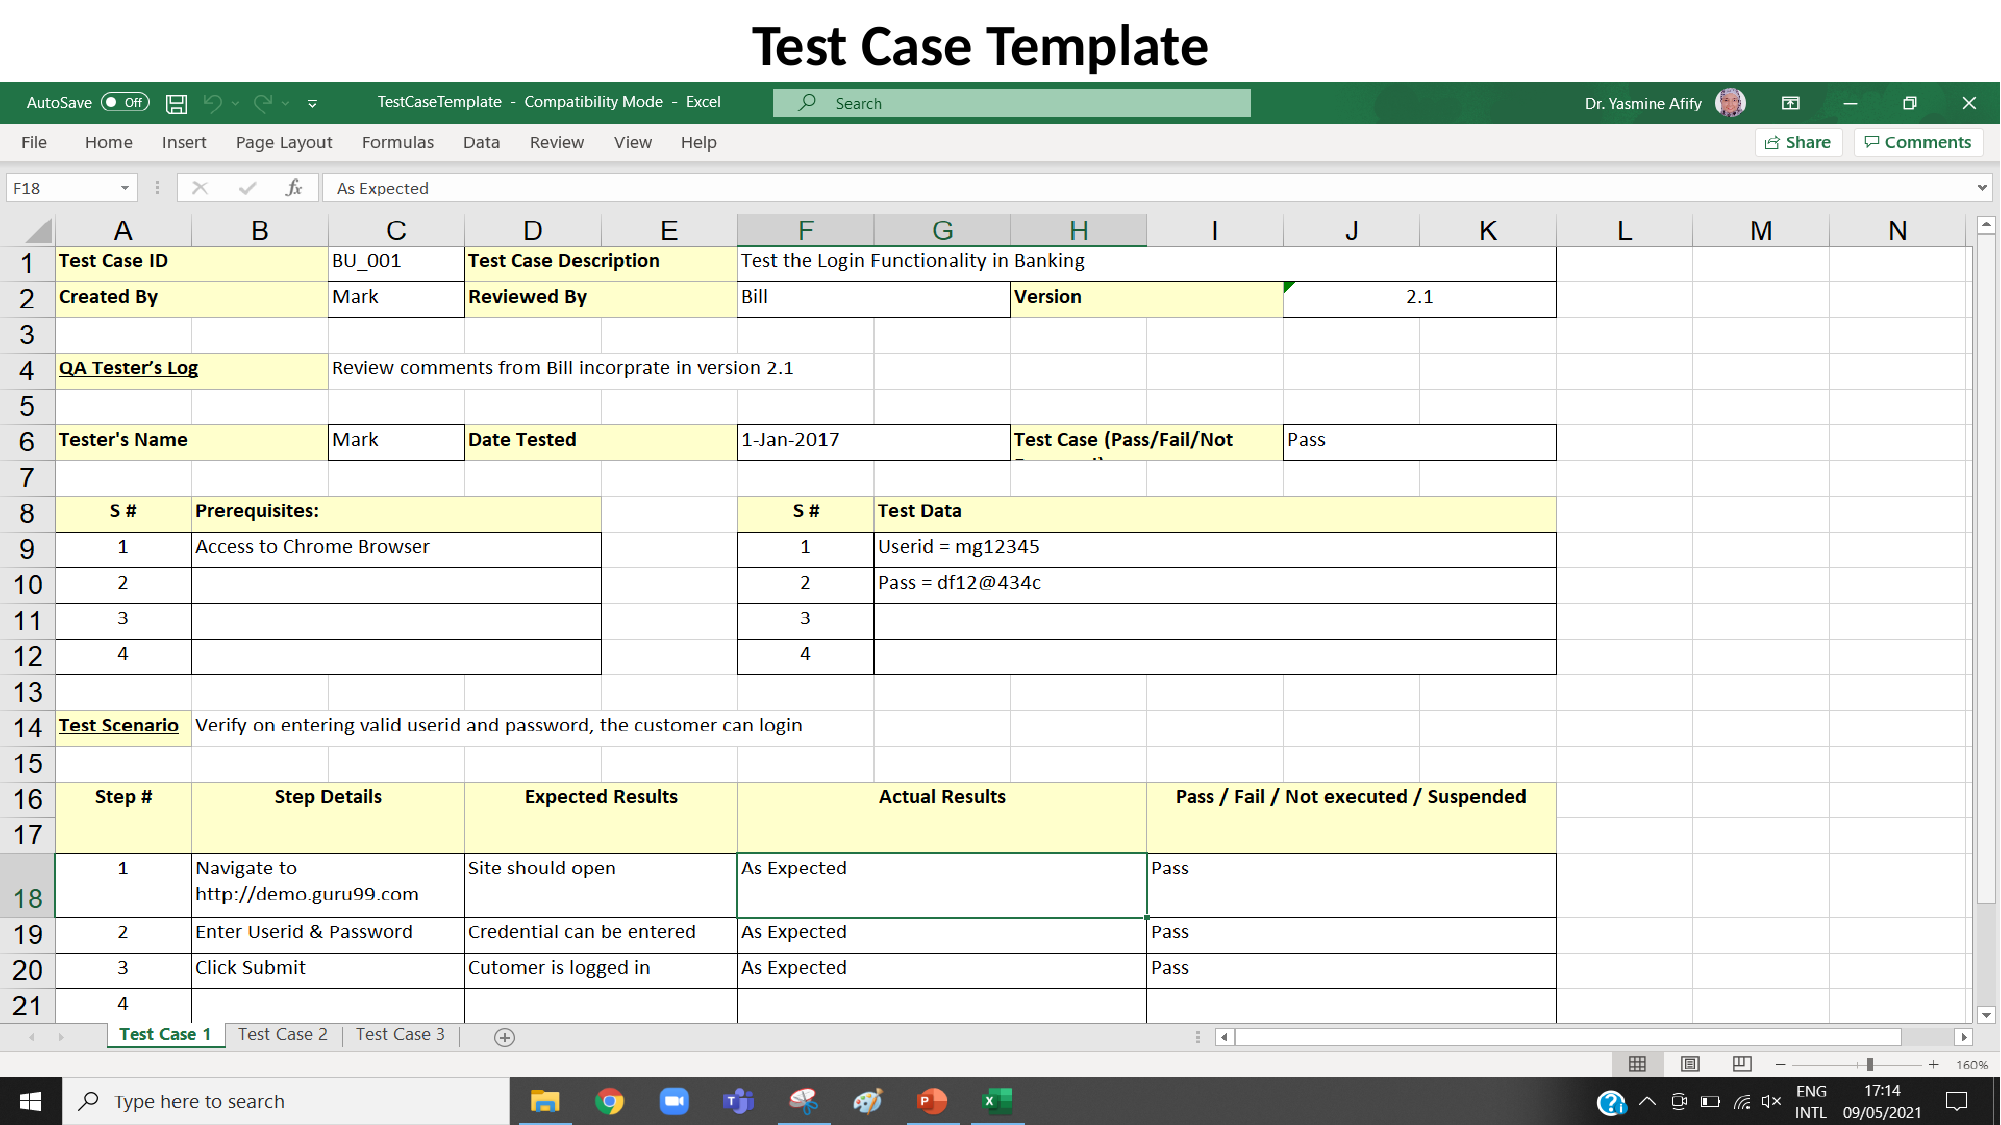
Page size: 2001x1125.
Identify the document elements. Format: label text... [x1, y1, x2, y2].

picture [0, 82, 2000, 1125]
text_box Test Case Template [432, 0, 1530, 82]
